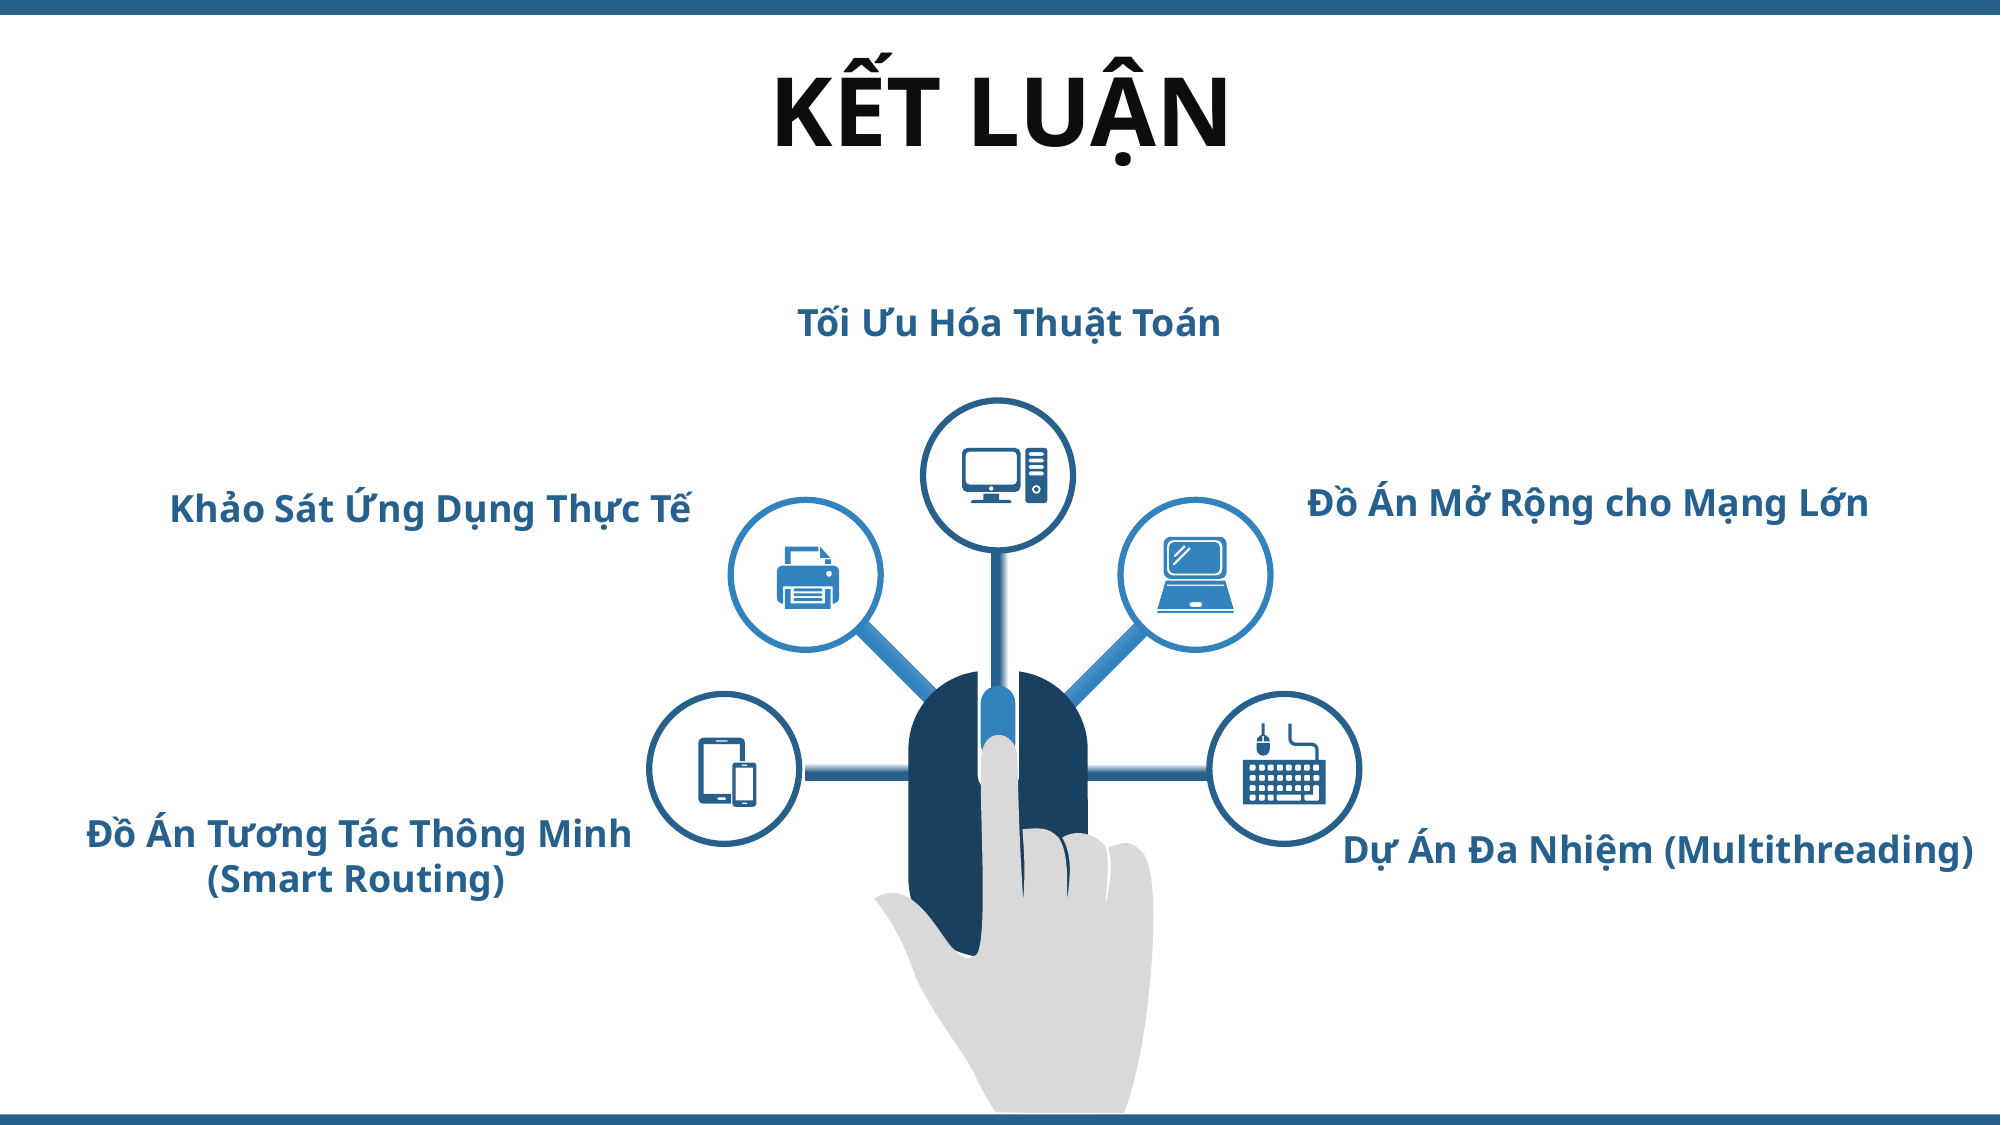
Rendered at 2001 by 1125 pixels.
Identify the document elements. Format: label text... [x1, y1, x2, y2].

text_box Đồ Án Tương Tác Thông Minh (Smart Routing) [64, 802, 656, 938]
text_box [1208, 692, 1361, 845]
text_box [960, 446, 1022, 505]
text_box [1241, 722, 1327, 806]
text_box [1024, 446, 1049, 505]
text_box Tối Ưu Hóa Thuật Toán [727, 291, 1301, 382]
text_box Khảo Sát Ứng Dụng Thực Tế [122, 477, 745, 567]
text_box [1119, 498, 1272, 651]
text_box [921, 399, 1075, 552]
text_box Đồ Án Mở Rộng cho Mạng Lớn [1270, 471, 1914, 562]
text_box [804, 762, 908, 782]
text_box [990, 551, 1010, 671]
text_box [648, 692, 801, 845]
text_box [1088, 763, 1209, 783]
text_box [1155, 535, 1236, 614]
text_box [1085, 621, 1149, 697]
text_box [908, 671, 1088, 958]
text_box [872, 833, 1155, 1115]
text_box Dự Án Đa Nhiệm (Multithreading) [1300, 818, 2000, 908]
list KẾT LUẬN [53, 55, 1952, 175]
text_box [697, 736, 758, 808]
text_box [854, 619, 920, 688]
text_box [775, 544, 841, 610]
text_box [729, 498, 882, 651]
